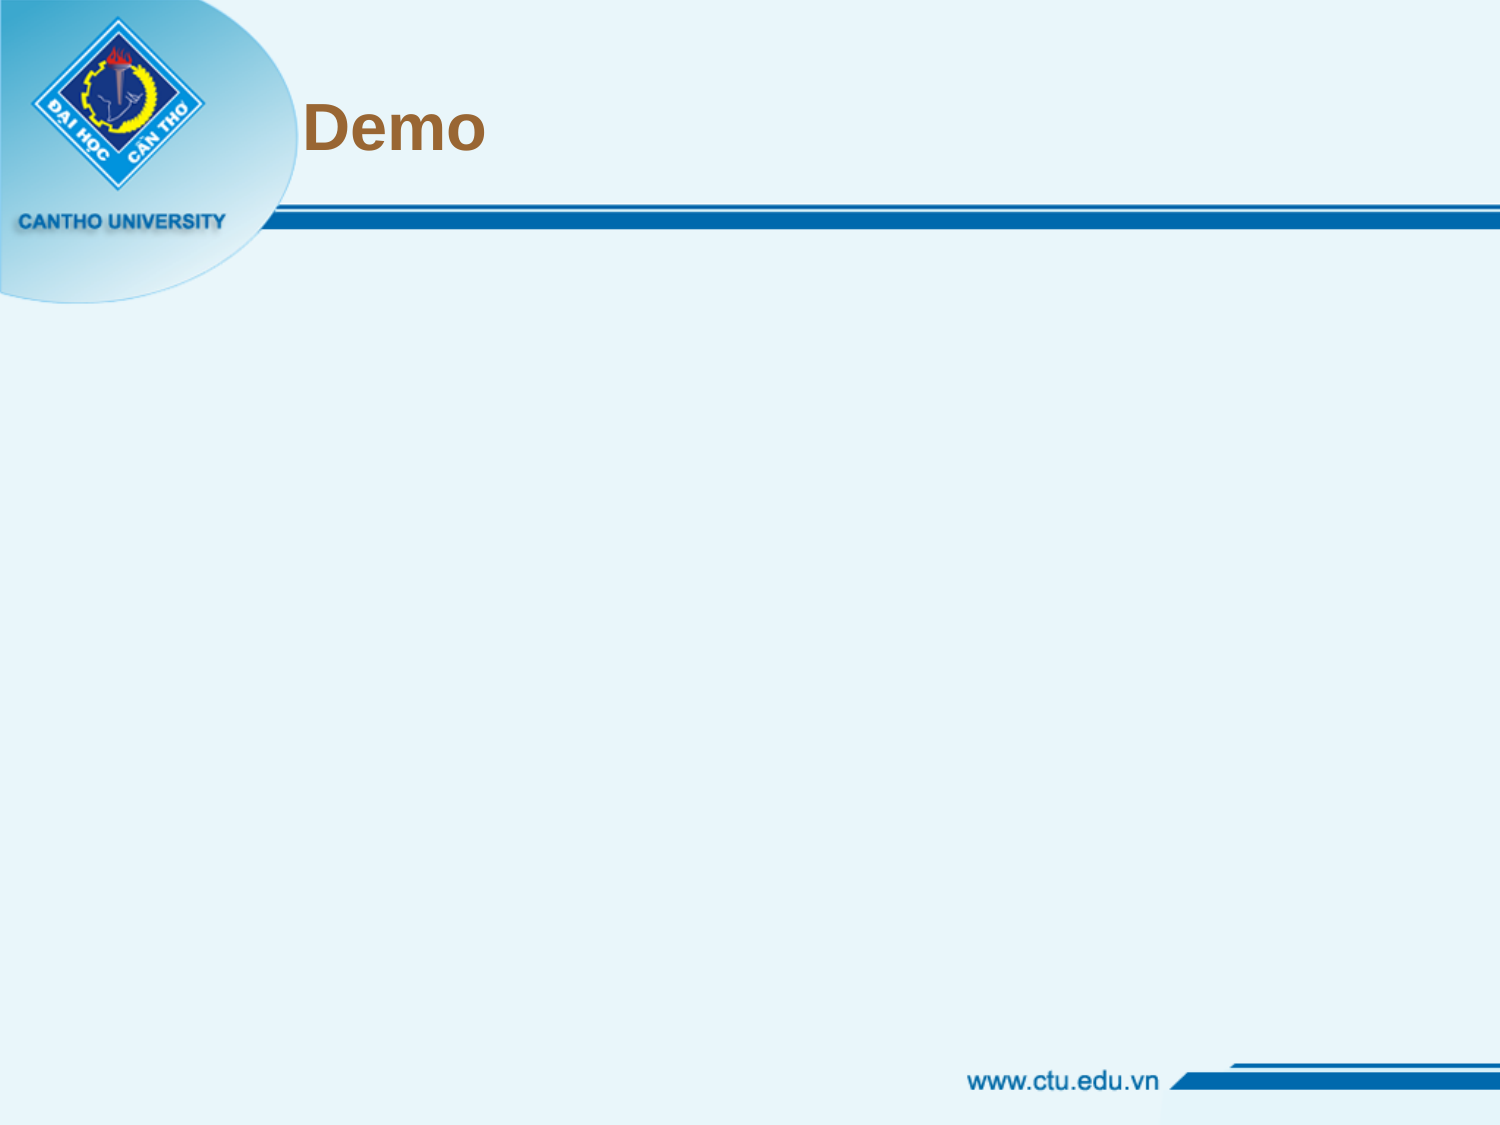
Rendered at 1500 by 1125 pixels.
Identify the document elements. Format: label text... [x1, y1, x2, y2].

picture [0, 0, 1500, 1125]
title Demo [287, 46, 1450, 202]
slide_number [1100, 1021, 1450, 1113]
